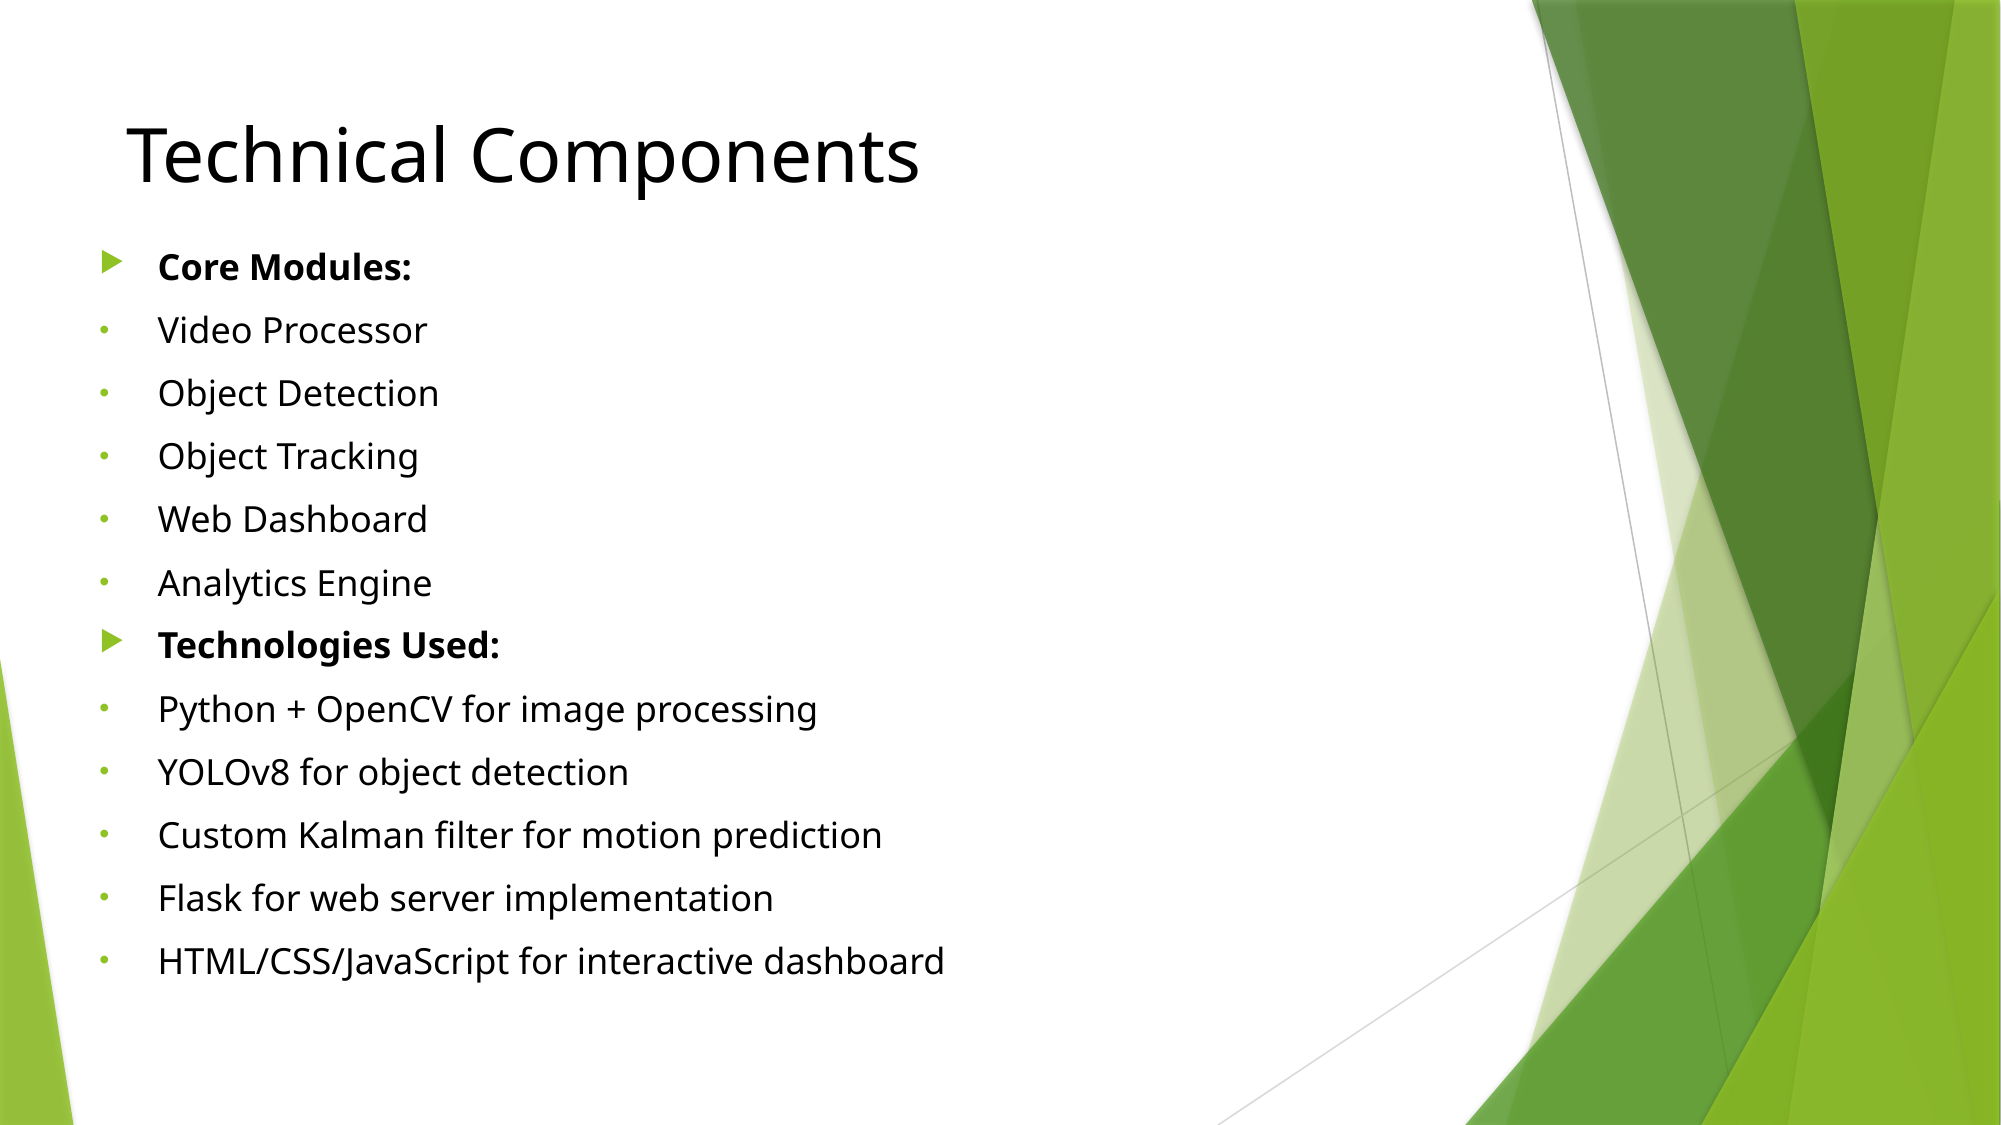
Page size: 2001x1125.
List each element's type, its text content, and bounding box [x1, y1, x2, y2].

title Technical Components [111, 99, 1522, 237]
list Core Modules: Video Processor Object Detection Object Tracking Web Dashboard Analytics Engine Technologies Used: Python + OpenCV for image processing YOLOv8 for object detection Custom Kalman filter for motion prediction Flask for web server implementation HTML/CSS/JavaScript for interactive dashboard [84, 237, 1522, 992]
